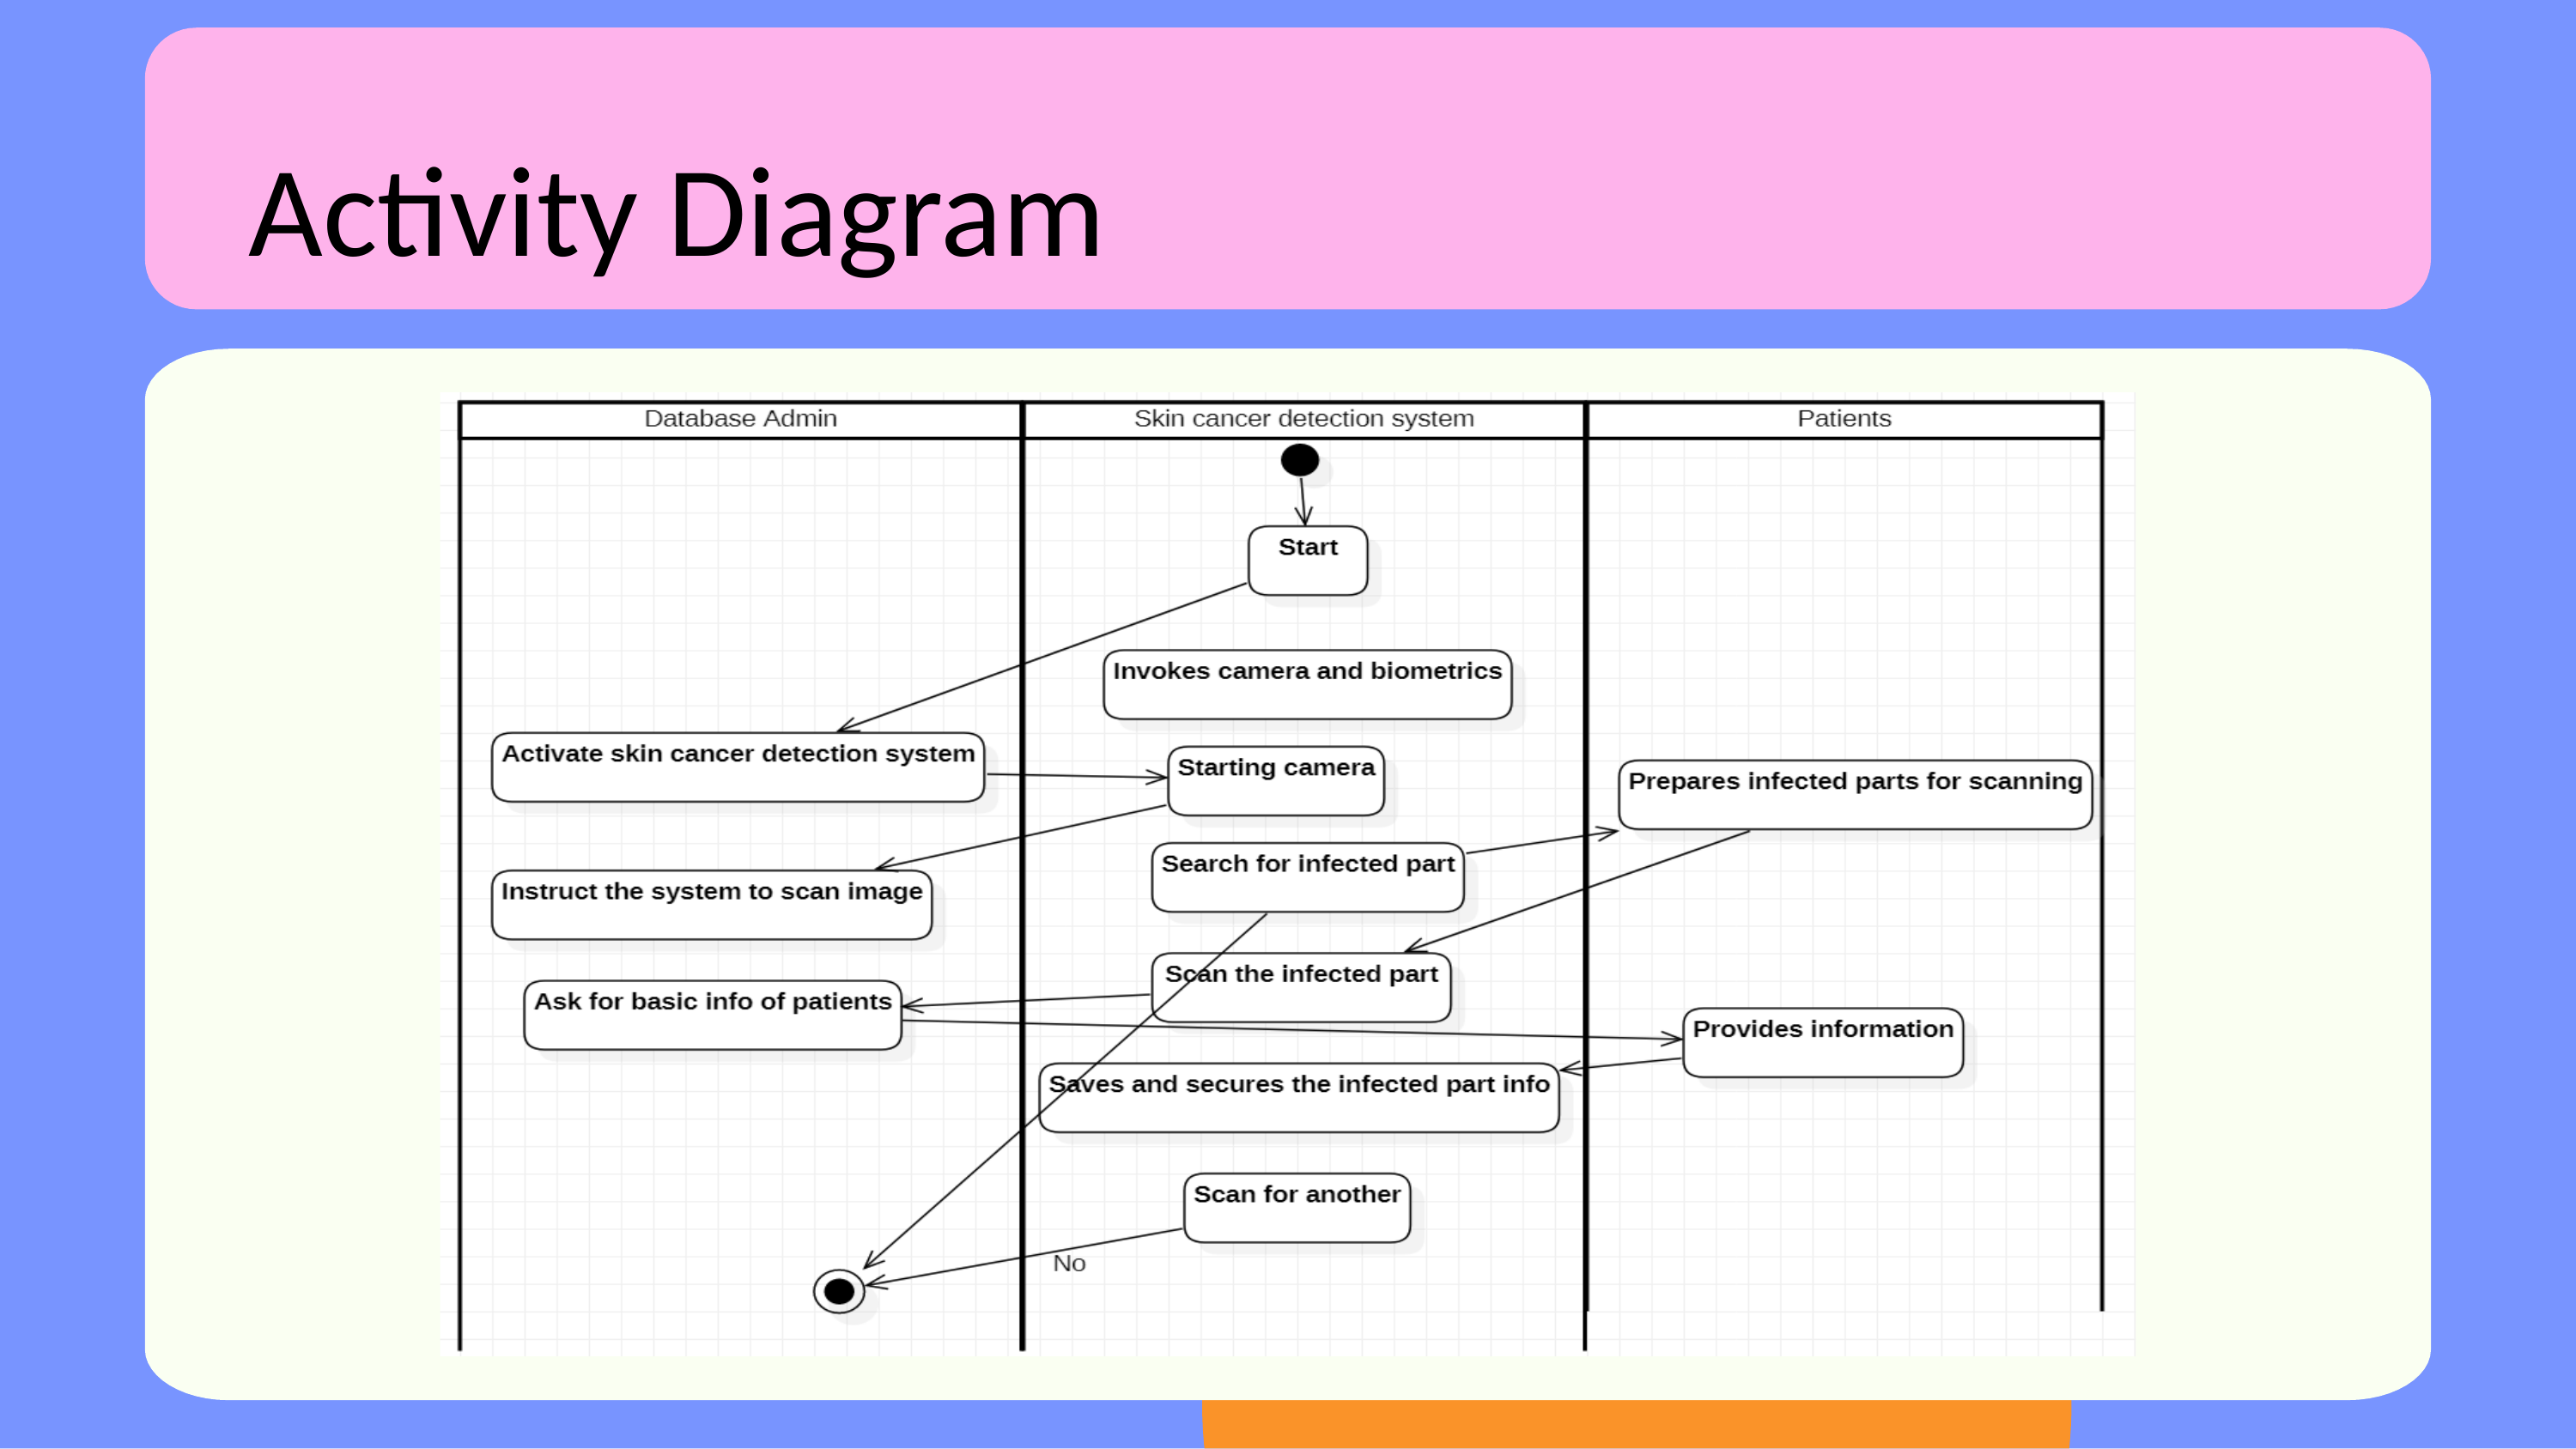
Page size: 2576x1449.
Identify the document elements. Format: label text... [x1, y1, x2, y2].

text_box [144, 349, 2432, 1401]
picture [440, 392, 2136, 1356]
title Activity Diagram [246, 48, 2393, 356]
text_box [1202, 1401, 2072, 1449]
text_box [144, 27, 2432, 310]
